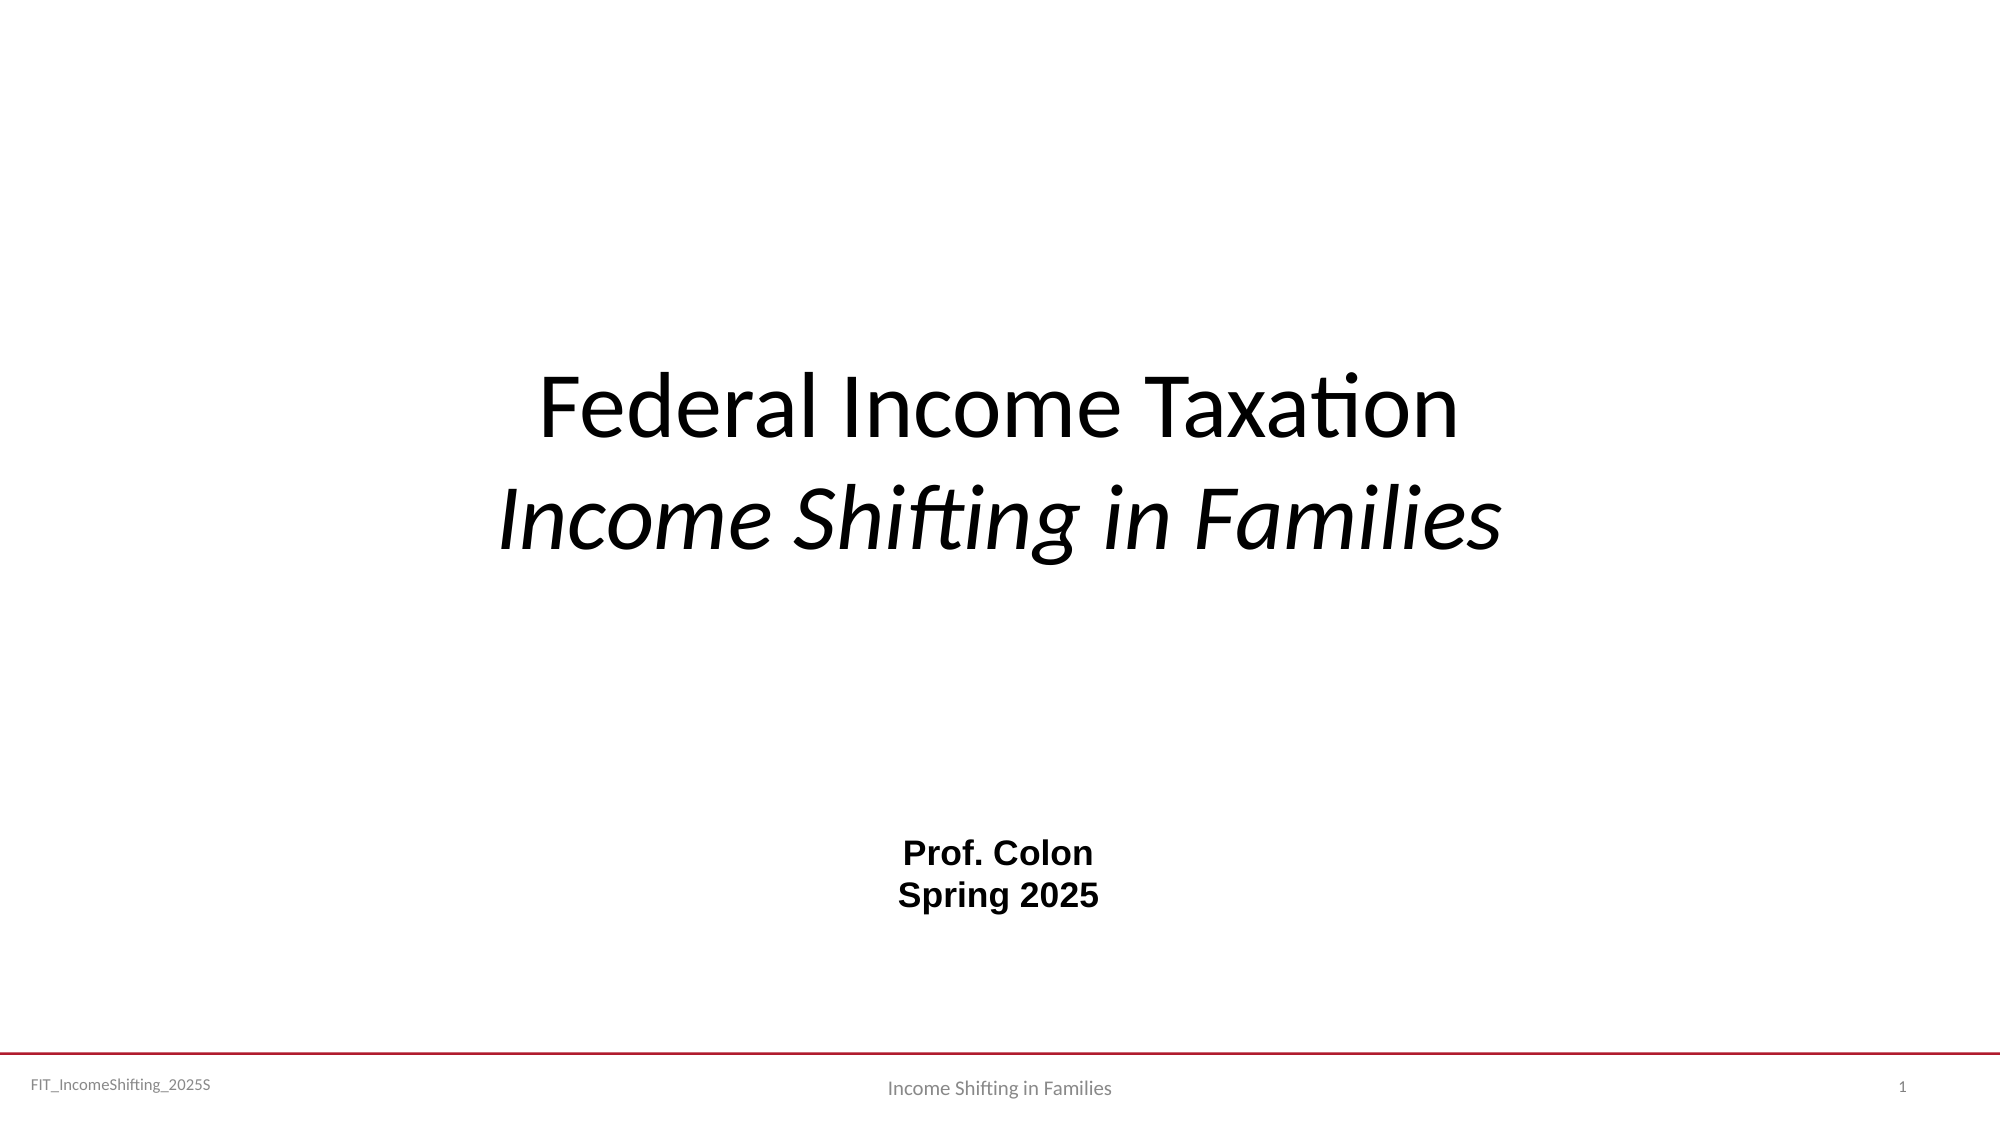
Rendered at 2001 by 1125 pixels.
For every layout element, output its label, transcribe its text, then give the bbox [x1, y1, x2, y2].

subtitle Prof. Colon Spring 2025 [436, 822, 1562, 923]
footer Income Shifting in Families [683, 1056, 1317, 1117]
slide_number 1 [1883, 1055, 1984, 1116]
title Federal Income Taxation Income Shifting in Families [249, 184, 1750, 576]
